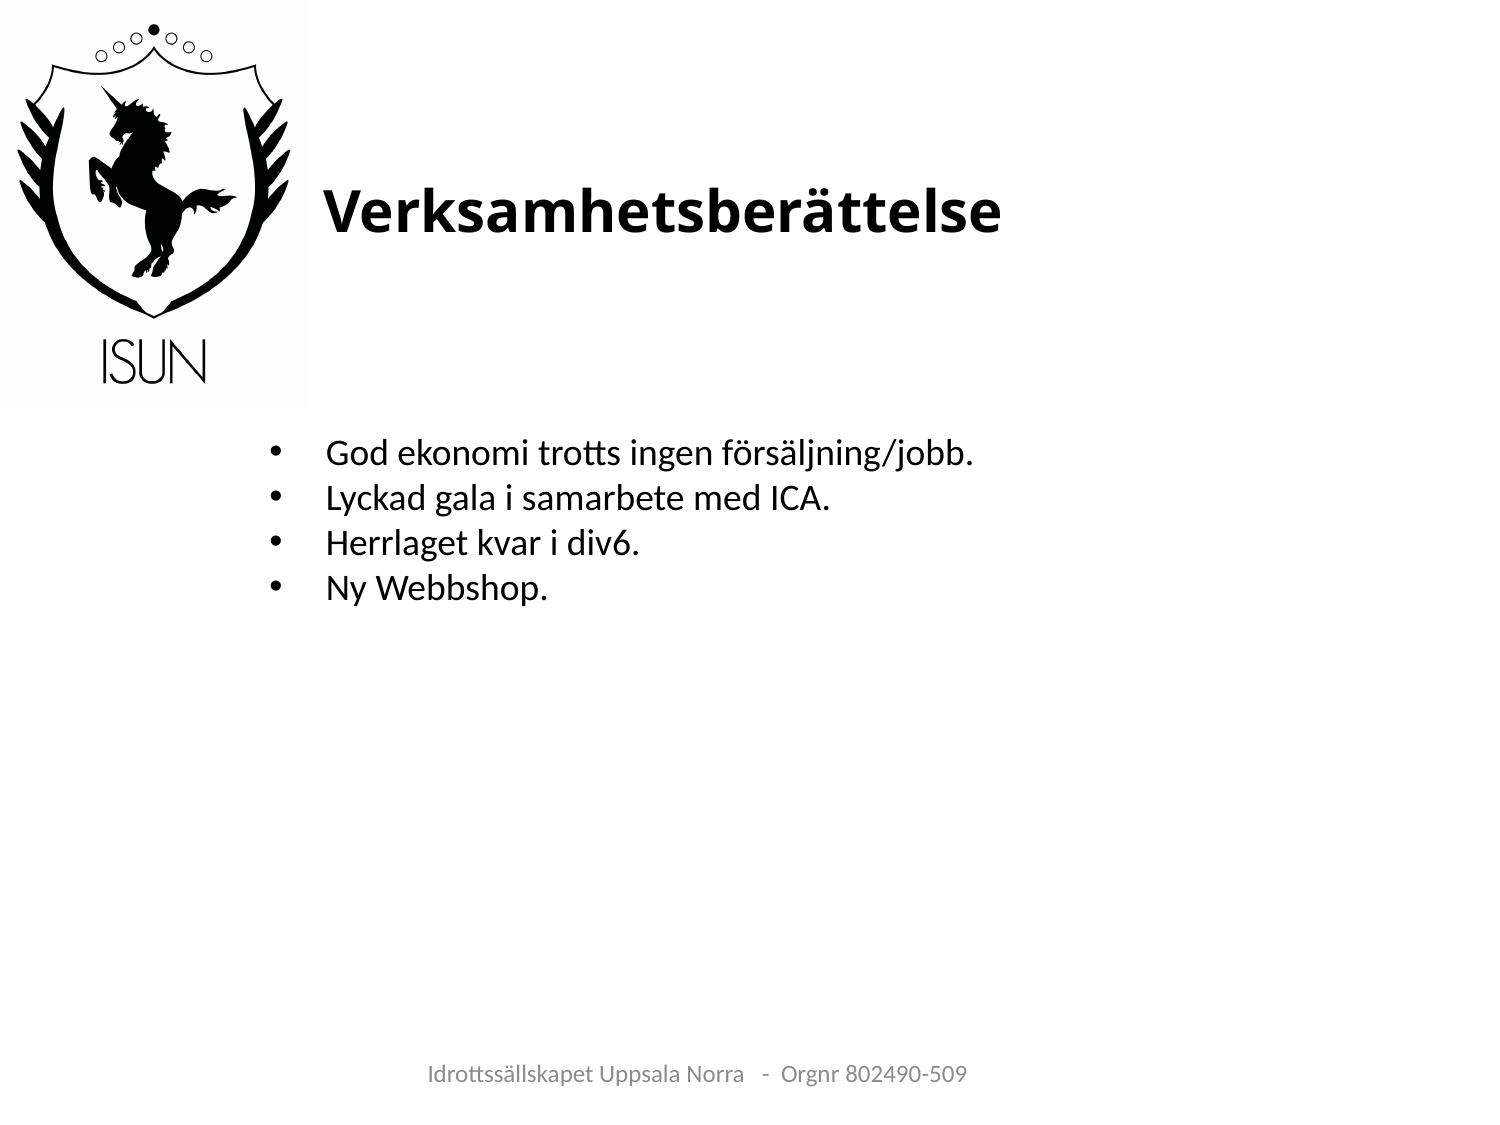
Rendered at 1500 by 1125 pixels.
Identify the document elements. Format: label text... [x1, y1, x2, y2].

text_box God ekonomi trotts ingen försäljning/jobb. Lyckad gala i samarbete med ICA. Herrlaget kvar i div6. Ny Webbshop. [254, 421, 1469, 616]
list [0, 0, 309, 407]
footer Idrottssällskapet Uppsala Norra - Orgnr 802490-509 [393, 1042, 1004, 1103]
title Verksamhetsberättelse [309, 54, 1361, 253]
